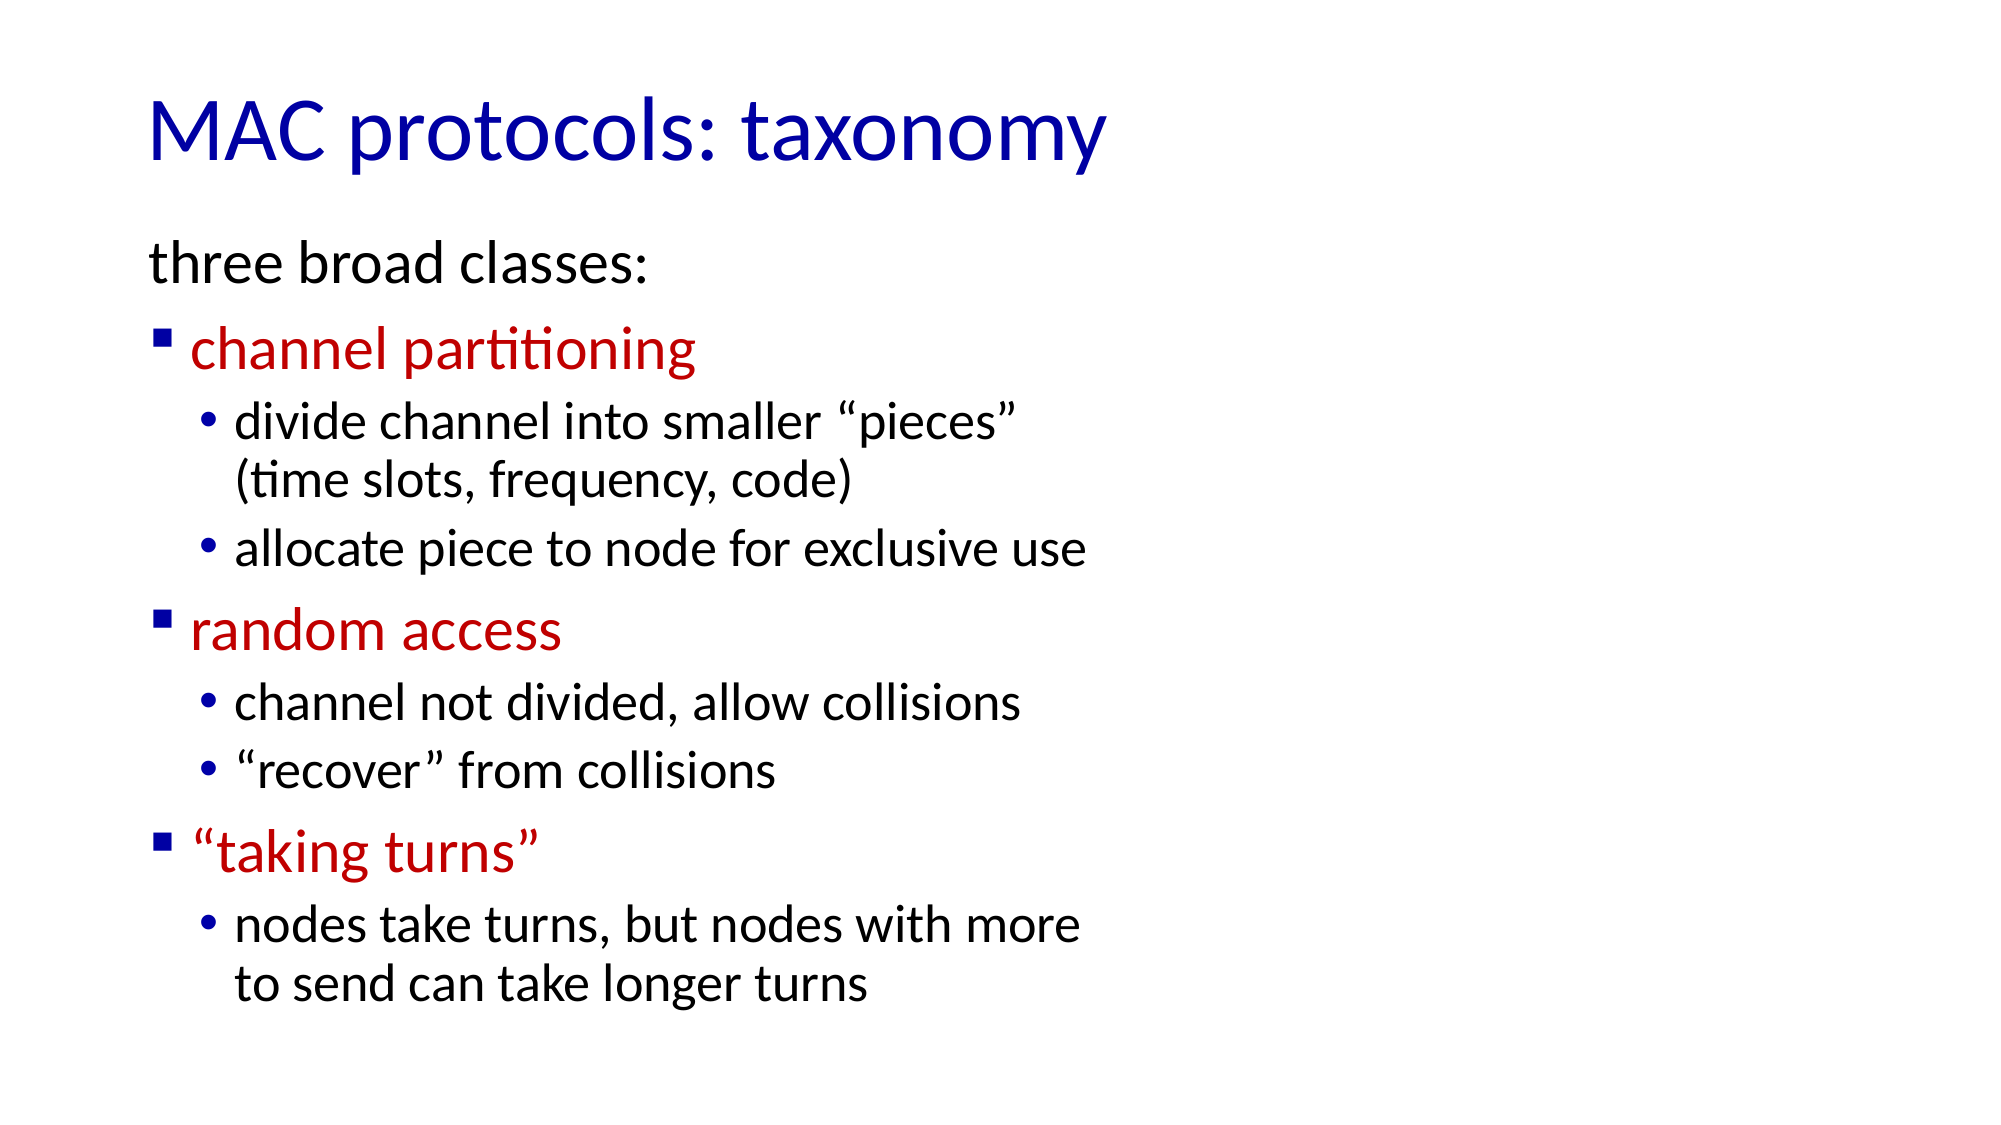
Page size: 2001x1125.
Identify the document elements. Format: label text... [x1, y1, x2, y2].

text_box three broad classes: channel partitioning divide channel into smaller “pieces” (time slots, frequency, code) allocate piece to node for exclusive use random access channel not divided, allow collisions “recover” from collisions “taking turns” nodes take turns, but nodes with more to send can take longer turns [113, 222, 1125, 1070]
title MAC protocols: taxonomy [131, 57, 1857, 205]
